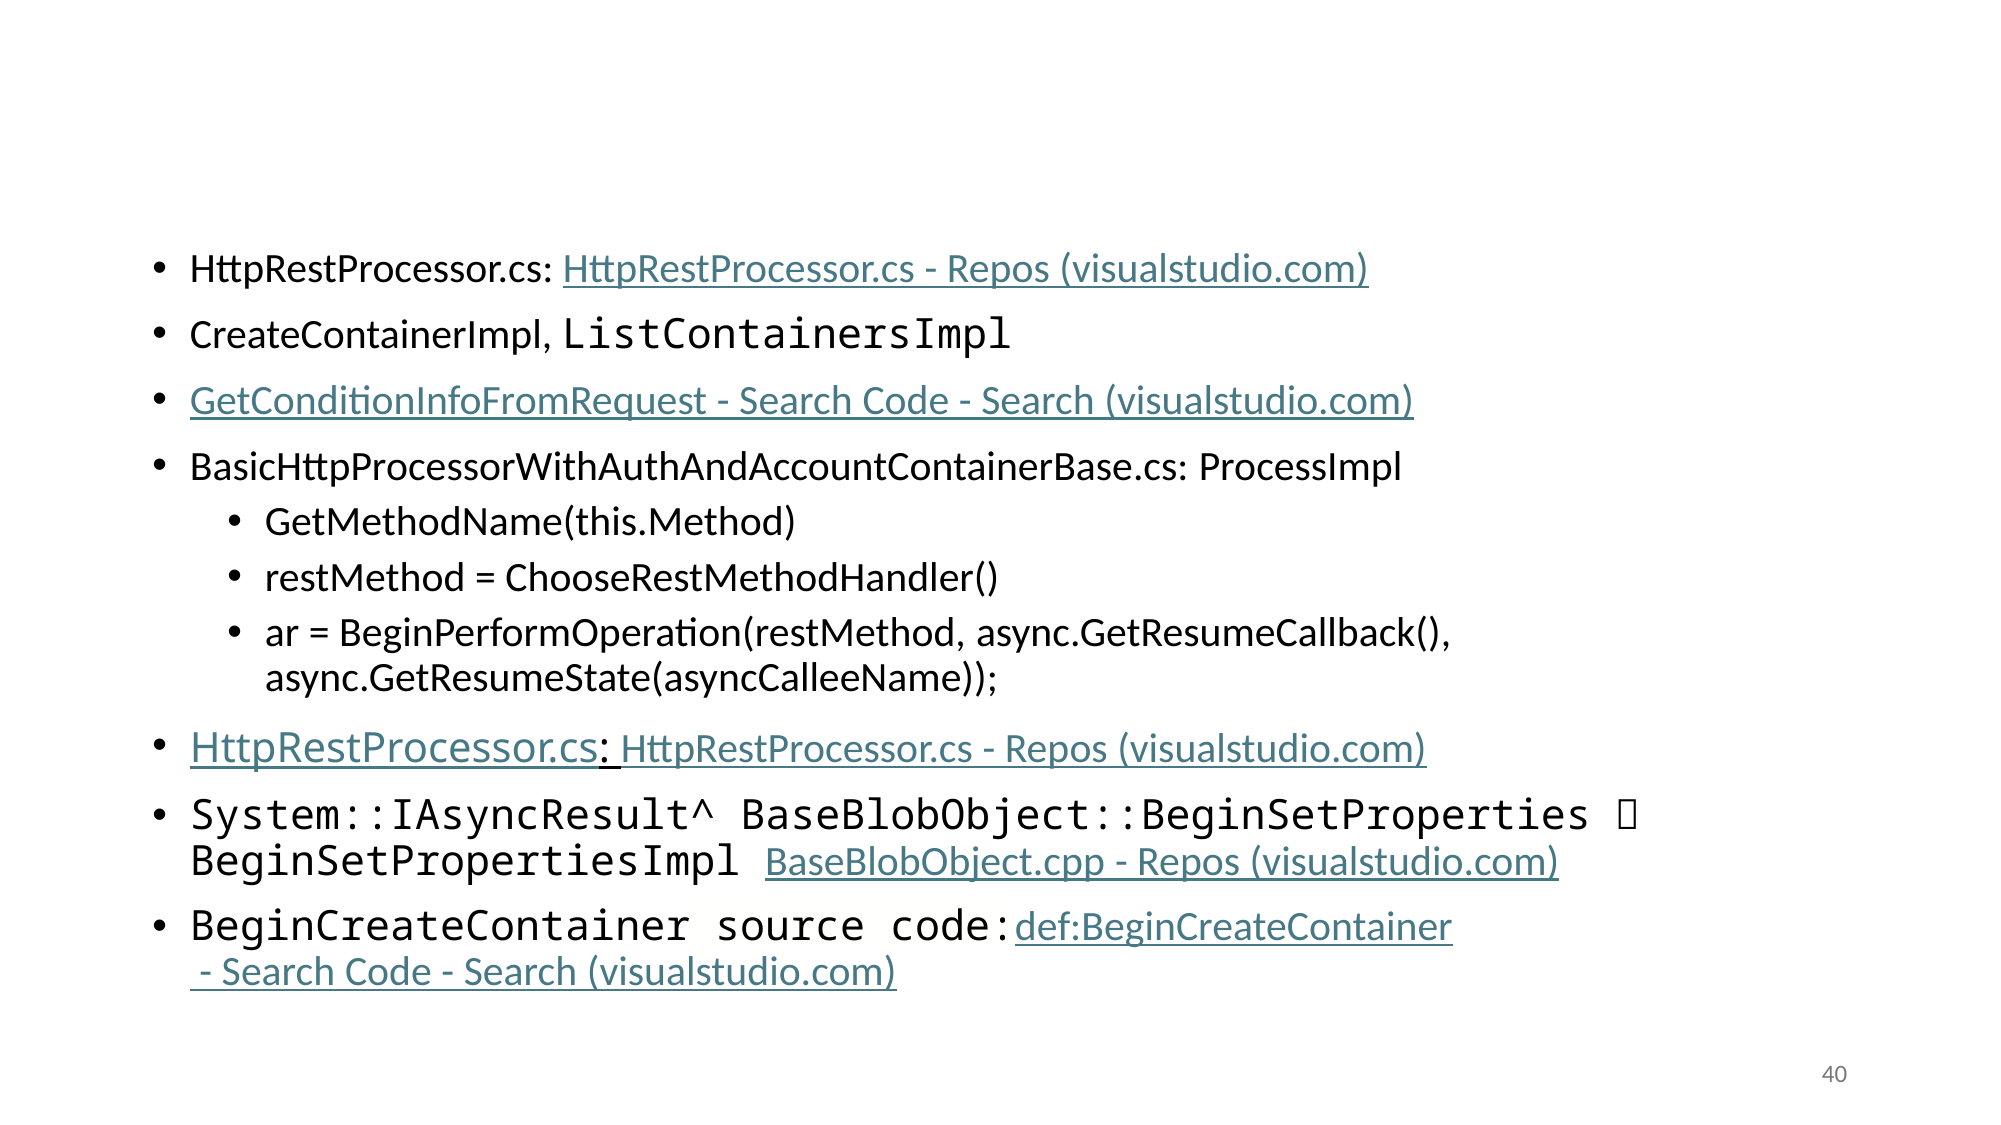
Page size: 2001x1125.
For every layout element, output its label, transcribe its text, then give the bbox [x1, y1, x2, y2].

slide_number 40 [1412, 1042, 1863, 1103]
list HttpRestProcessor.cs: HttpRestProcessor.cs - Repos (visualstudio.com) CreateContainerImpl, ListContainersImpl GetConditionInfoFromRequest - Search Code - Search (visualstudio.com) BasicHttpProcessorWithAuthAndAccountContainerBase.cs: ProcessImpl GetMethodName(this.Method) restMethod = ChooseRestMethodHandler() ar = BeginPerformOperation(restMethod, async.GetResumeCallback(), async.GetResumeState(asyncCalleeName)); HttpRestProcessor.cs: HttpRestProcessor.cs - Repos (visualstudio.com) System::IAsyncResult^ BaseBlobObject::BeginSetProperties  BeginSetPropertiesImpl BaseBlobObject.cpp - Repos (visualstudio.com) BeginCreateContainer source code:def:BeginCreateContainer - Search Code - Search (visualstudio.com) [137, 239, 1863, 1014]
